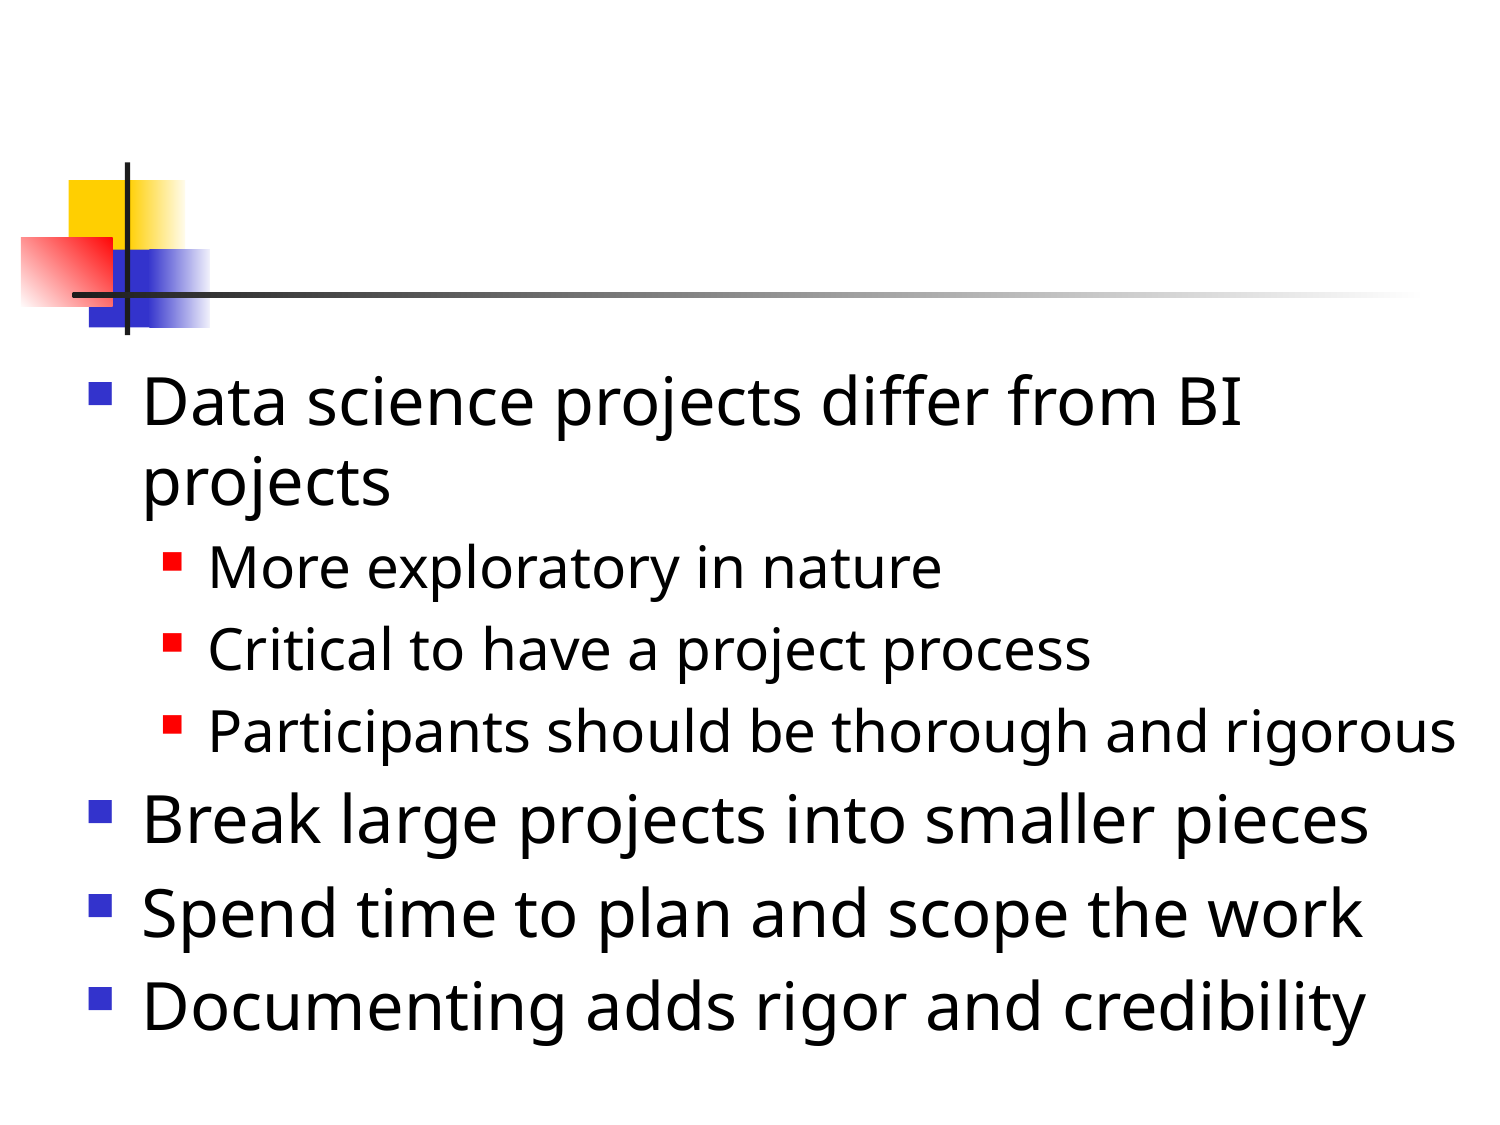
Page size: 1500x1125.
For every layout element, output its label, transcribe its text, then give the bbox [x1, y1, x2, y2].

list Data science projects differ from BI projects More exploratory in nature Critical to have a project process Participants should be thorough and rigorous Break large projects into smaller pieces Spend time to plan and scope the work Documenting adds rigor and credibility [70, 351, 1484, 1090]
